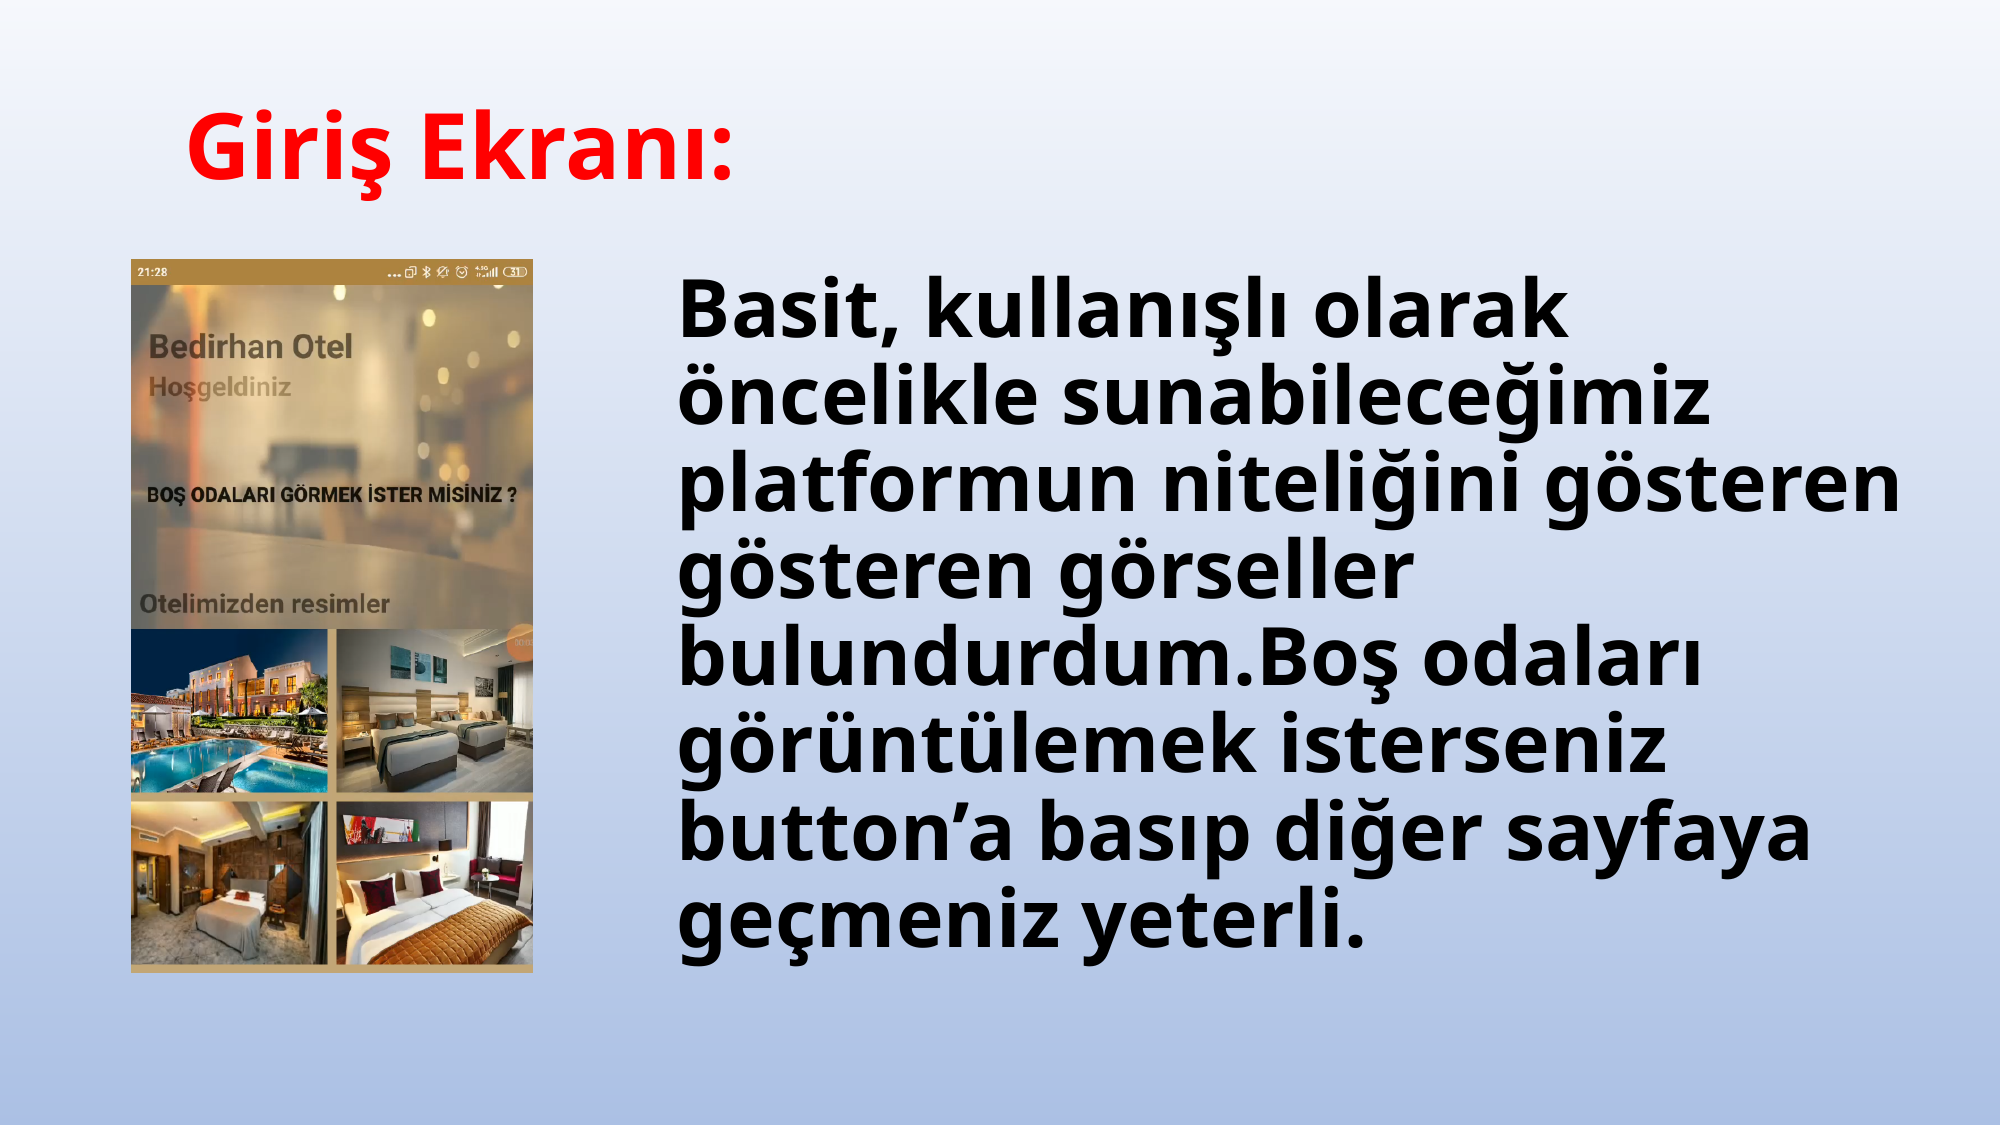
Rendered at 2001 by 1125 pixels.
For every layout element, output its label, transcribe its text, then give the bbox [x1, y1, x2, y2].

text_box Basit, kullanışlı olarak öncelikle sunabileceğimiz platformun niteliğini gösteren gösteren görseller bulundurdum.Boş odaları görüntülemek isterseniz button’a basıp diğer sayfaya geçmeniz yeterli. [661, 259, 1963, 973]
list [131, 259, 533, 973]
title Giriş Ekranı: [169, 41, 1895, 260]
